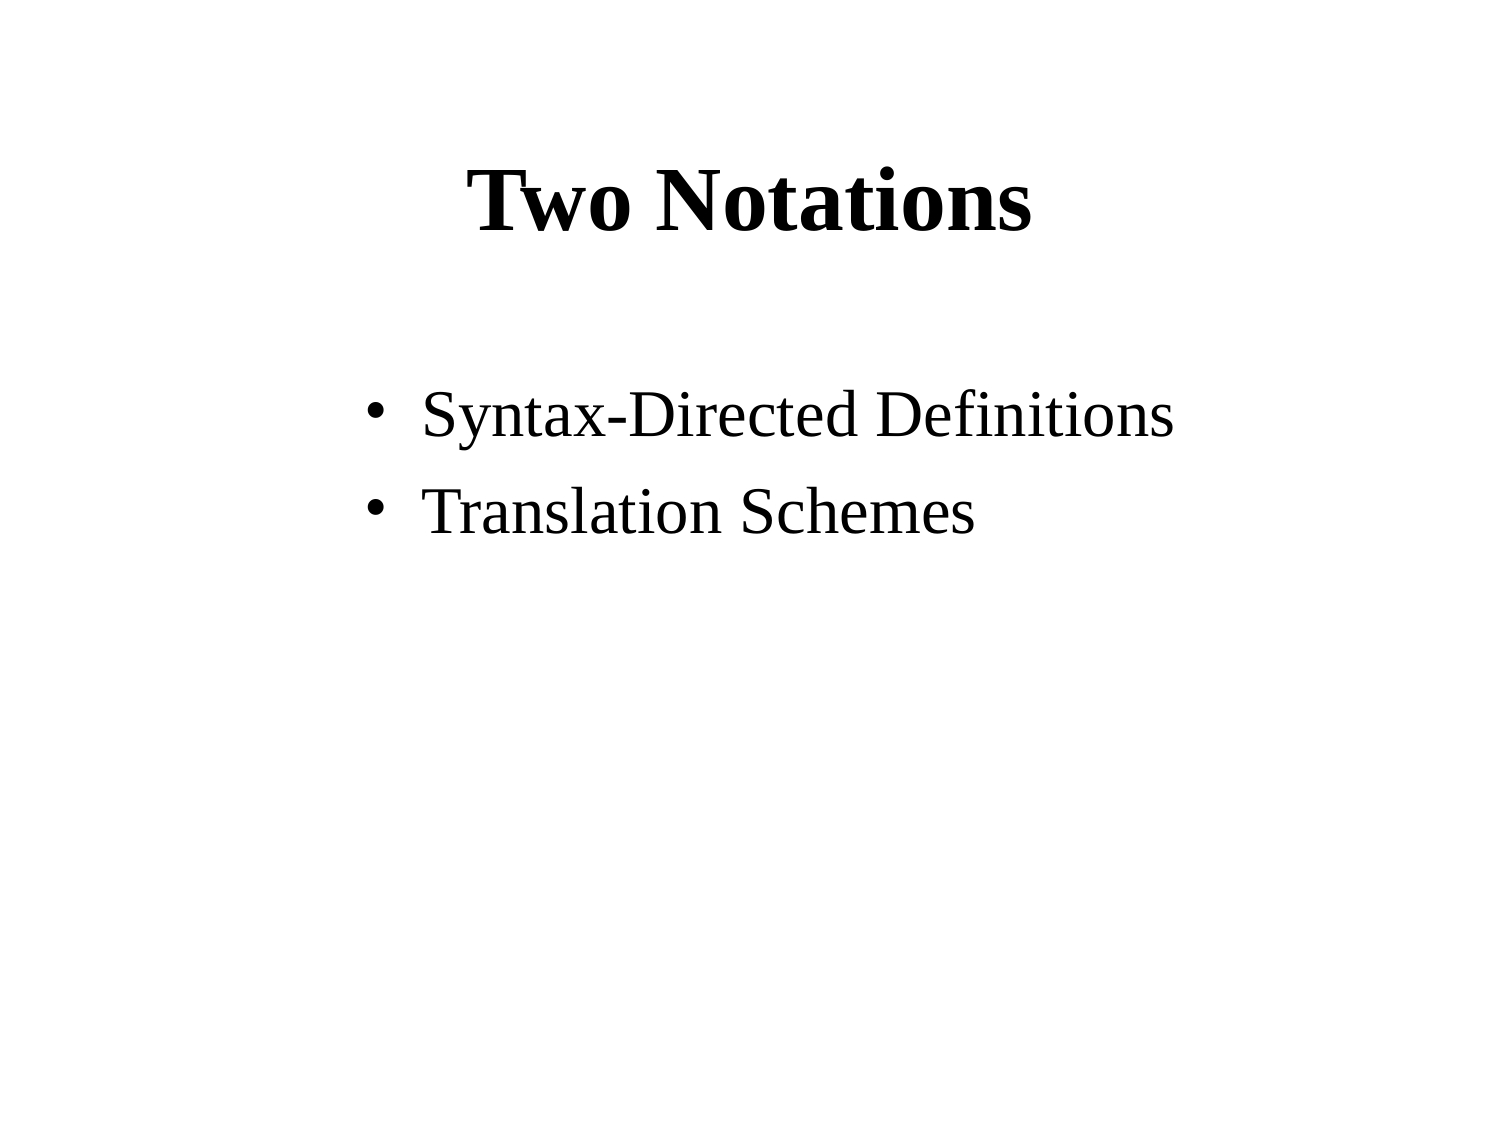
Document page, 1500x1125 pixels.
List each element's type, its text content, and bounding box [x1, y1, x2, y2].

text_box Two Notations [112, 99, 1388, 288]
text_box Syntax-Directed Definitions Translation Schemes [349, 362, 1250, 1038]
